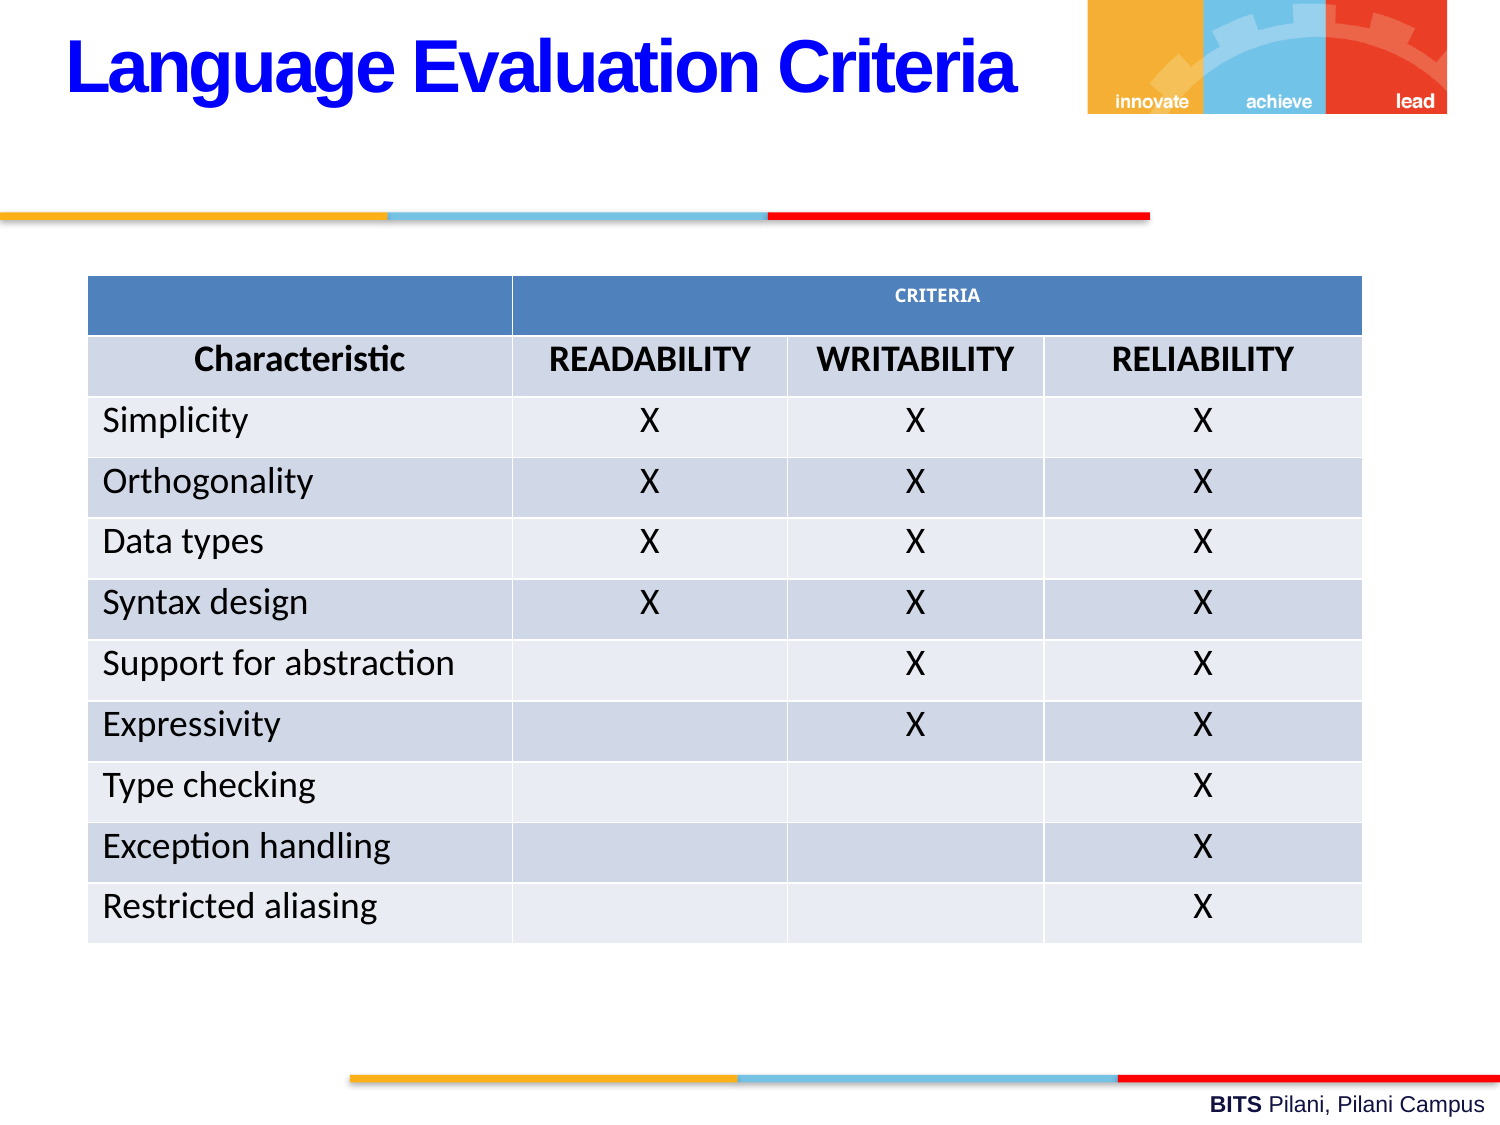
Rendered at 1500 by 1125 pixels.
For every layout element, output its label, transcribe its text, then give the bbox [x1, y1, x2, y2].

table_cell X [1045, 580, 1362, 639]
table_cell X [1045, 702, 1362, 761]
table_cell X [788, 519, 1043, 578]
table_cell Restricted aliasing [88, 884, 512, 943]
table_cell X [788, 580, 1043, 639]
table_cell RELIABILITY [1045, 337, 1362, 396]
table_cell WRITABILITY [788, 337, 1043, 396]
table_cell READABILITY [513, 337, 787, 396]
picture [1087, 0, 1448, 114]
table_cell Simplicity [88, 398, 512, 457]
table_cell [513, 763, 787, 822]
table_cell X [1045, 398, 1362, 457]
table_cell [513, 641, 787, 700]
table_cell Type checking [88, 763, 512, 822]
text_box Language Evaluation Criteria [49, 24, 1088, 213]
table_cell X [1045, 519, 1362, 578]
table_cell X [788, 458, 1043, 517]
table_cell X [513, 458, 787, 517]
table_header [88, 276, 512, 335]
table_cell Exception handling [88, 823, 512, 882]
table_cell Support for abstraction [88, 641, 512, 700]
table_cell [788, 884, 1043, 943]
table_cell X [1045, 641, 1362, 700]
table_cell Expressivity [88, 702, 512, 761]
table_cell X [1045, 763, 1362, 822]
table_cell [513, 823, 787, 882]
table_cell X [1045, 823, 1362, 882]
table_cell X [788, 641, 1043, 700]
table_cell [788, 823, 1043, 882]
table_cell [513, 702, 787, 761]
table_cell X [788, 702, 1043, 761]
table_cell X [788, 398, 1043, 457]
table_cell Characteristic [88, 337, 512, 396]
table_header CRITERIA [513, 276, 1362, 335]
table_cell Data types [88, 519, 512, 578]
table_cell [788, 763, 1043, 822]
table_cell X [513, 519, 787, 578]
table_cell X [513, 580, 787, 639]
table_cell Orthogonality [88, 458, 512, 517]
table_cell X [513, 398, 787, 457]
table_cell X [1045, 884, 1362, 943]
table_cell [513, 884, 787, 943]
table_cell X [1045, 458, 1362, 517]
table_cell Syntax design [88, 580, 512, 639]
